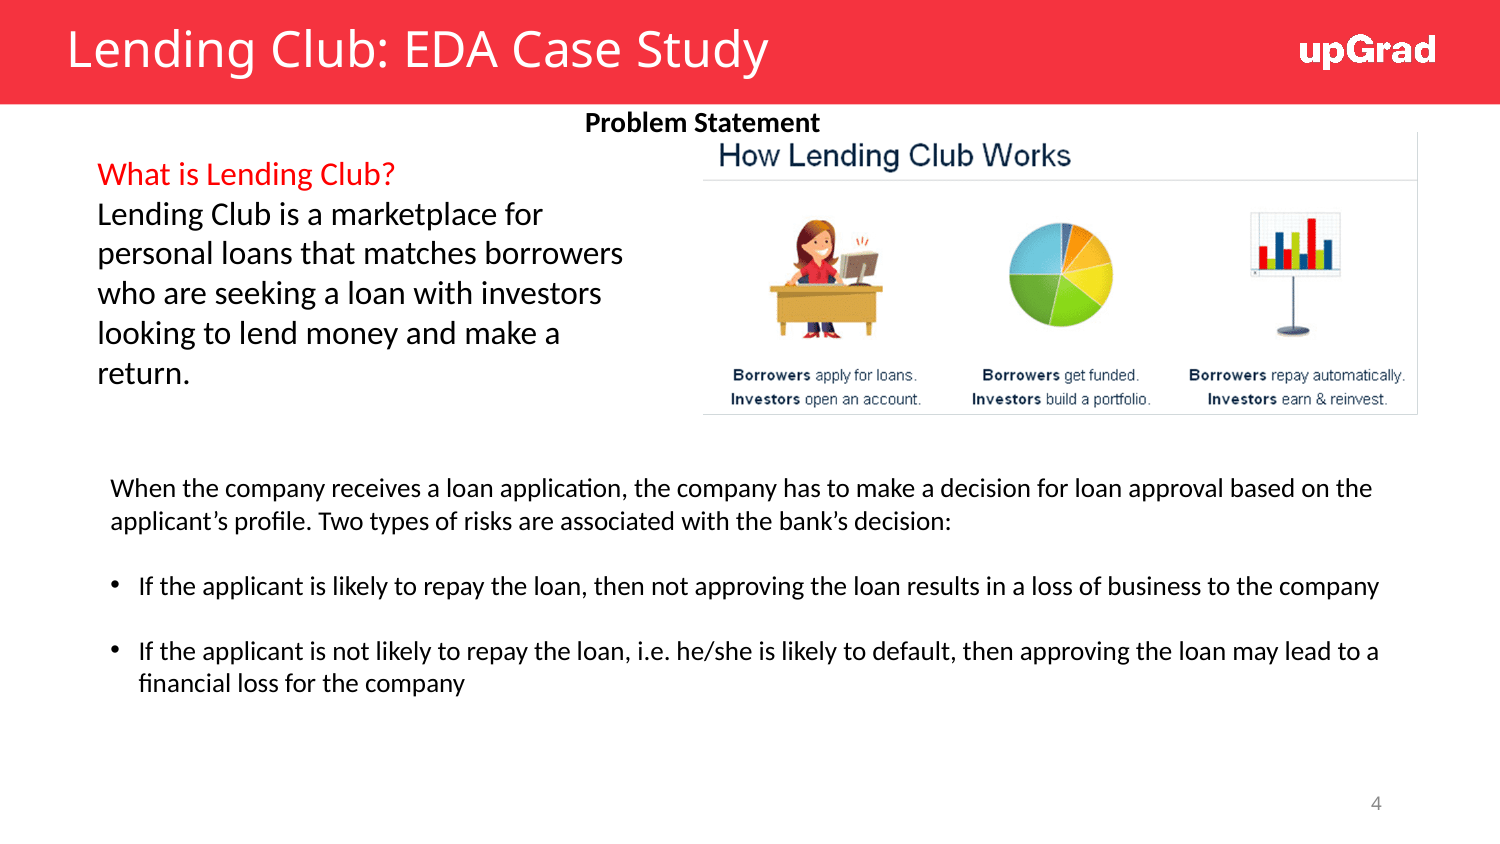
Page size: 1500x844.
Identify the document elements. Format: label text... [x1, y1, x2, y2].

text_box When the company receives a loan application, the company has to make a decision for loan approval based on the applicant’s profile. Two types of risks are associated with the bank’s decision: If the applicant is likely to repay the loan, then not approving the loan results in a loss of business to the company If the applicant is not likely to repay the loan, i.e. he/she is likely to default, then approving the loan may lead to a financial loss for the company [95, 463, 1405, 706]
picture [702, 131, 1418, 415]
text_box What is Lending Club? Lending Club is a marketplace for personal loans that matches borrowers who are seeking a loan with investors looking to lend money and make a return. [82, 146, 678, 399]
text_box Problem Statement [37, 95, 1369, 146]
slide_number 4 [1059, 782, 1397, 827]
picture [1300, 34, 1435, 70]
title Lending Club: EDA Case Study [51, 20, 954, 83]
